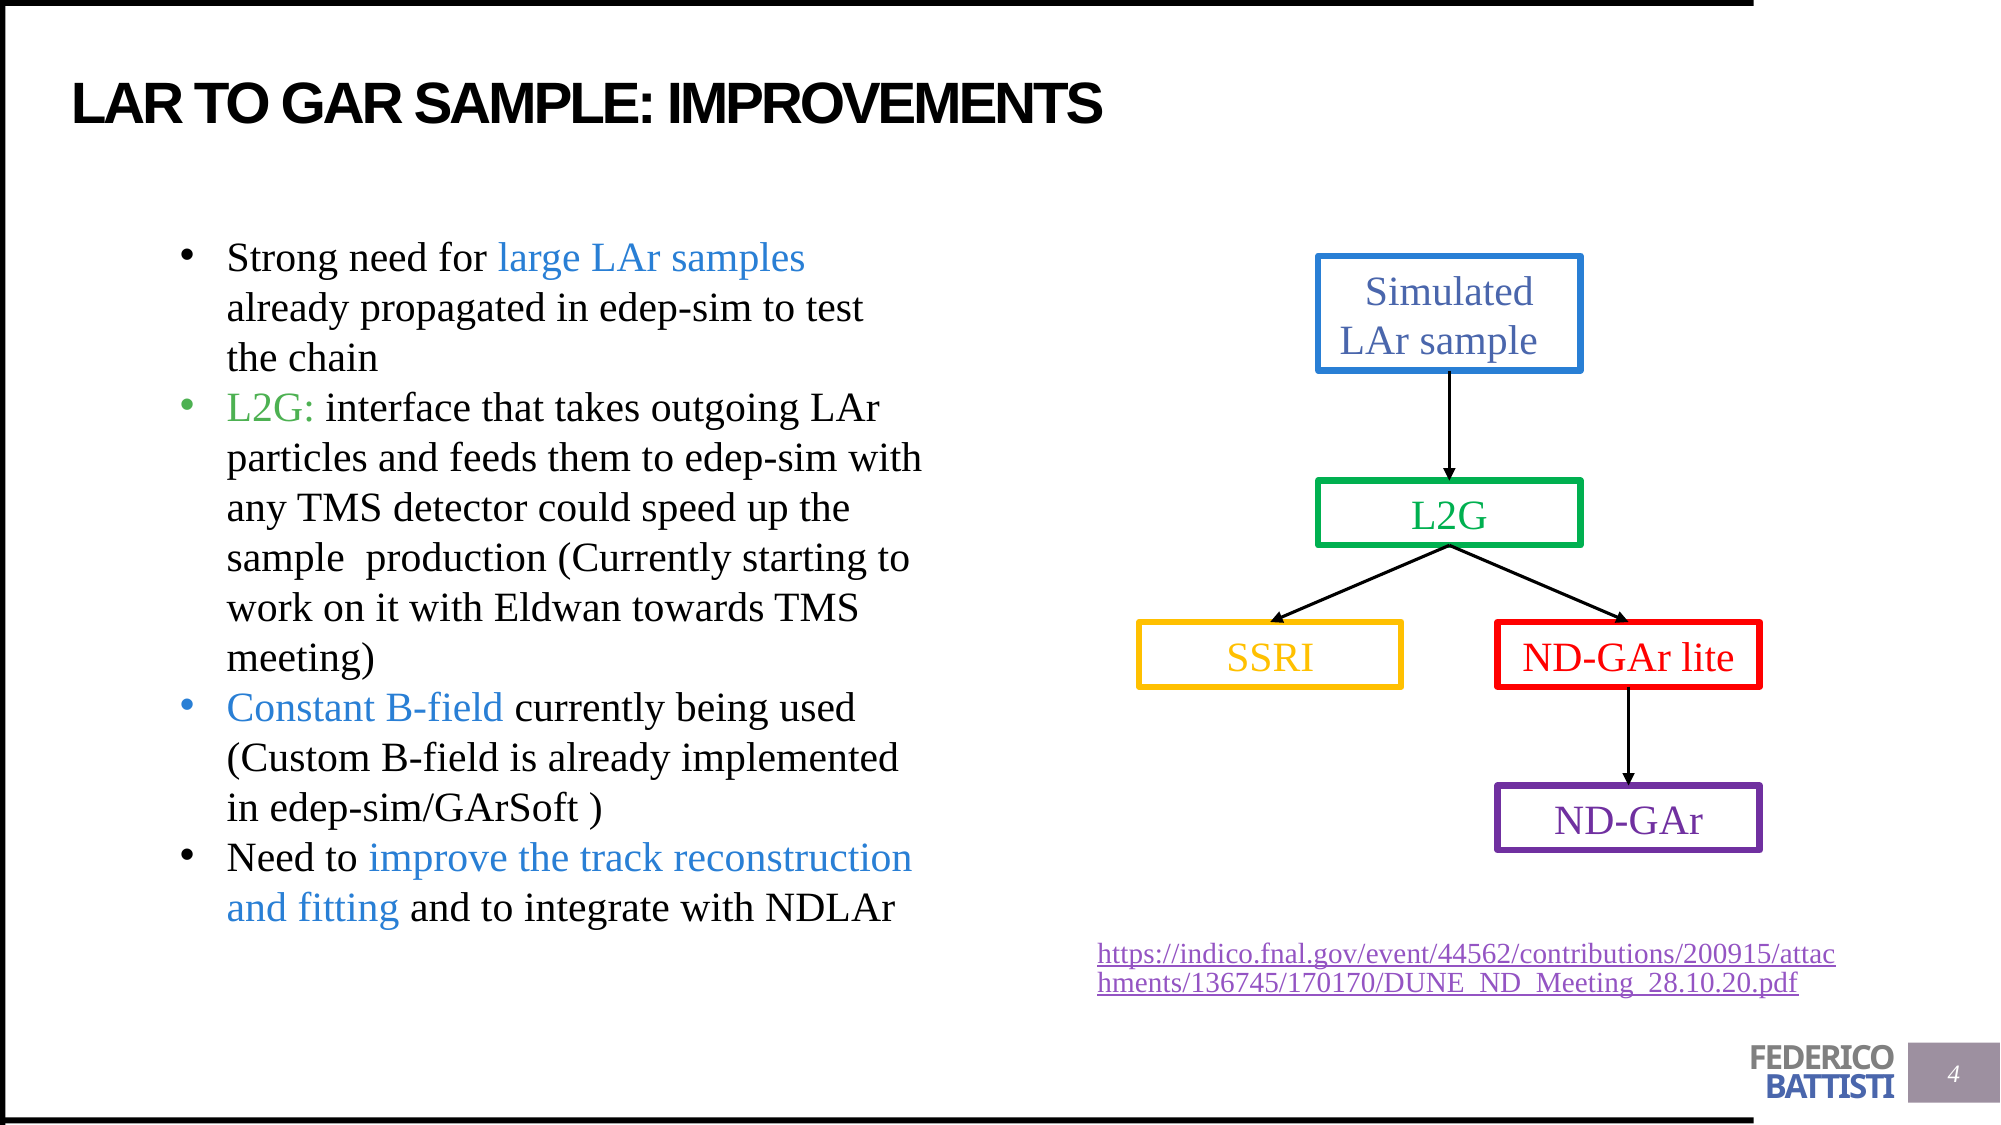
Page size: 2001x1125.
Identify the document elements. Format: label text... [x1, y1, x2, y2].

text_box ND-GAr lite [1497, 621, 1760, 687]
text_box https://indico.fnal.gov/event/44562/contributions/200915/attachments/136745/170170/DUNE_ND_Meeting_28.10.20.pdf [1082, 926, 1866, 977]
slide_number 4 [1931, 1050, 1977, 1096]
text_box SSRI [1139, 621, 1402, 687]
text_box Strong need for large LAr samples already propagated in edep-sim to test the chain L2G: interface that takes outgoing LAr particles and feeds them to edep-sim with any TMS detector could speed up the sample production (Currently starting to work on it with Eldwan towards TMS meeting) Constant B-field currently being used (Custom B-field is already implemented in edep-sim/GArSoft ) Need to improve the track reconstruction and fitting and to integrate with NDLAr [165, 222, 940, 938]
text_box L2G [1318, 480, 1581, 546]
title Lar to gar sample: improvements [70, 67, 1580, 142]
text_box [1450, 546, 1629, 622]
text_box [1270, 546, 1450, 622]
text_box Simulated LAr sample [1318, 255, 1581, 371]
text_box ND-GAr [1497, 785, 1760, 851]
